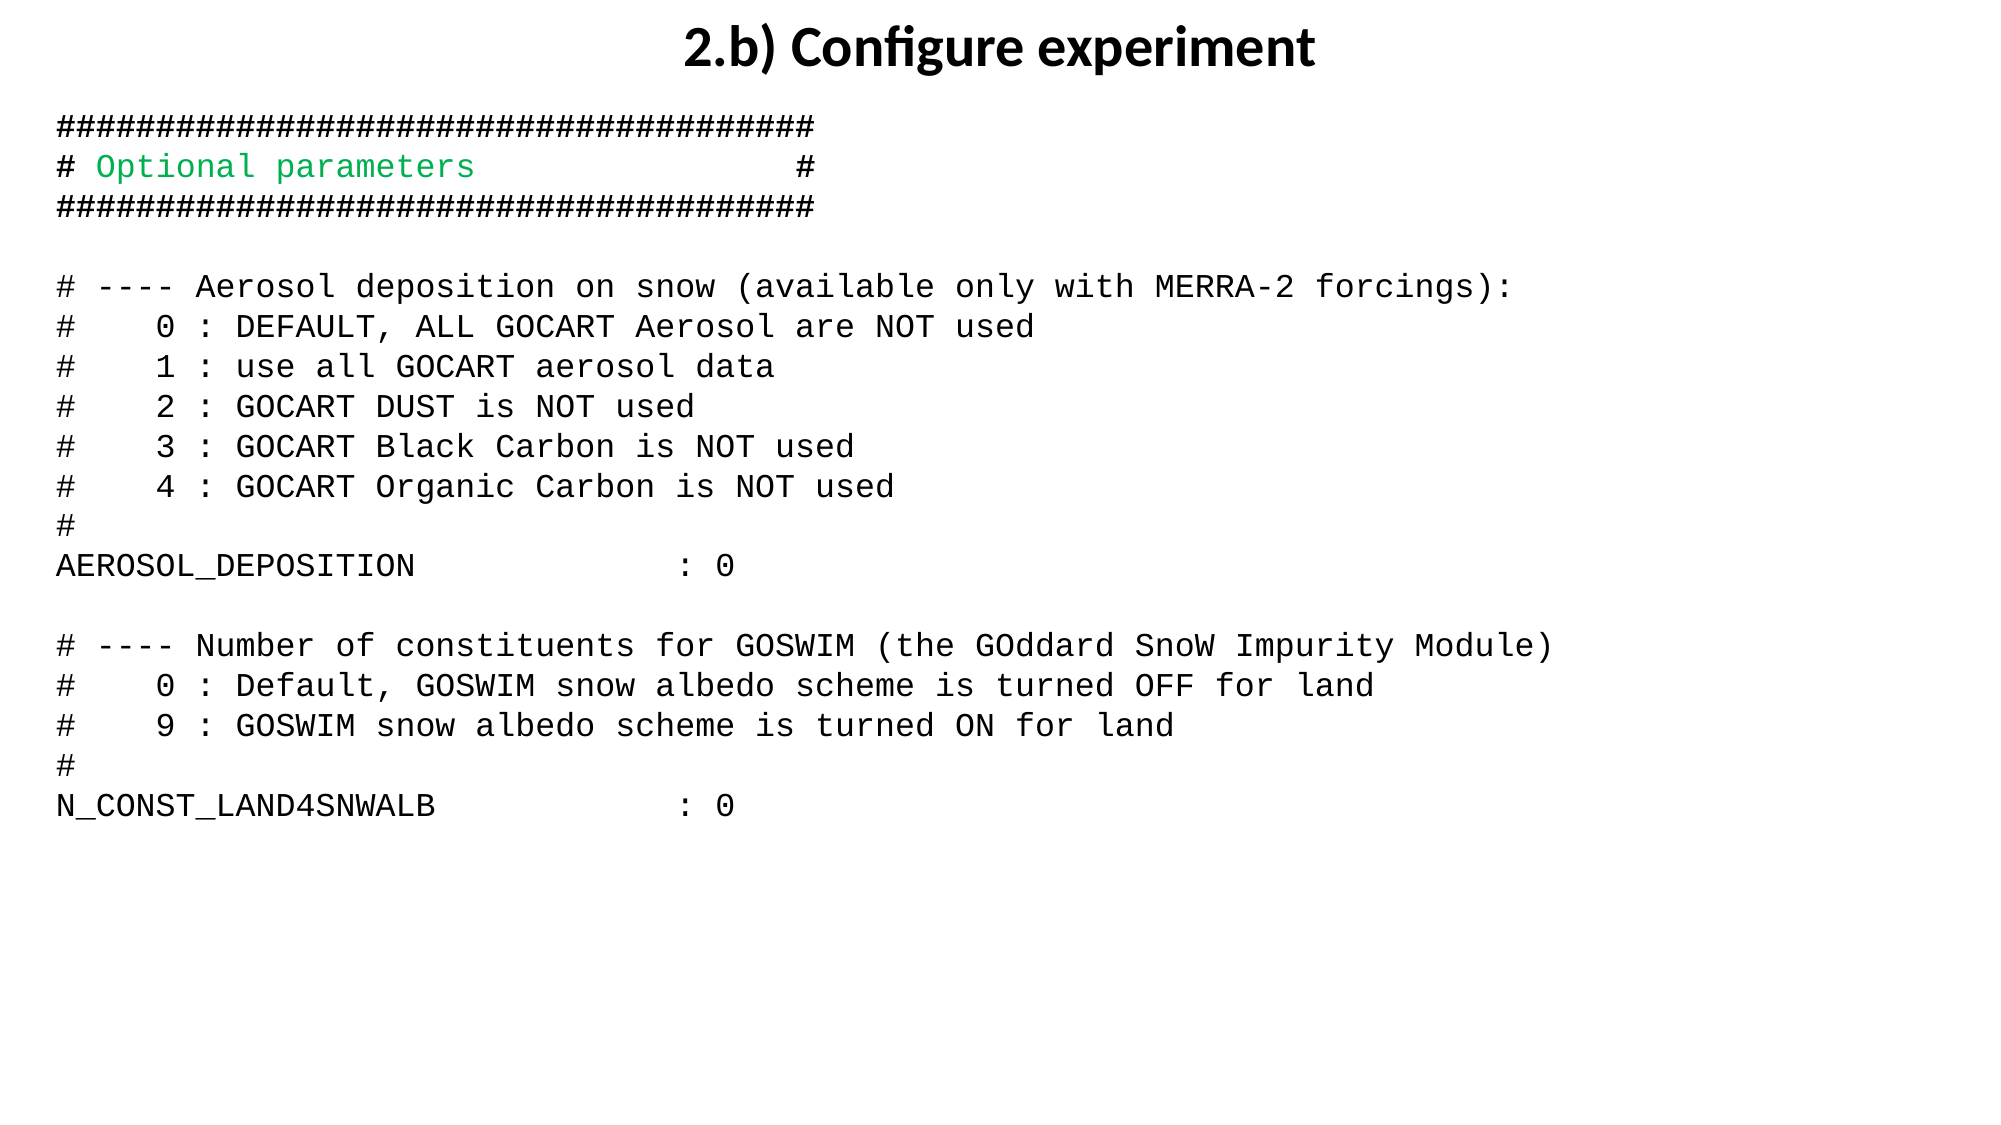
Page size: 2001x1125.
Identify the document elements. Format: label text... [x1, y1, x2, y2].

text_box 2.b) Configure experiment [97, 0, 1903, 86]
text_box ###################################### # Optional parameters # ###################################### # ---- Aerosol deposition on snow (available only with MERRA-2 forcings): # 0 : DEFAULT, ALL GOCART Aerosol are NOT used # 1 : use all GOCART aerosol data # 2 : GOCART DUST is NOT used # 3 : GOCART Black Carbon is NOT used # 4 : GOCART Organic Carbon is NOT used # AEROSOL_DEPOSITION : 0 # ---- Number of constituents for GOSWIM (the GOddard SnoW Impurity Module) # 0 : Default, GOSWIM snow albedo scheme is turned OFF for land # 9 : GOSWIM snow albedo scheme is turned ON for land # N_CONST_LAND4SNWALB : 0 [41, 97, 1954, 831]
